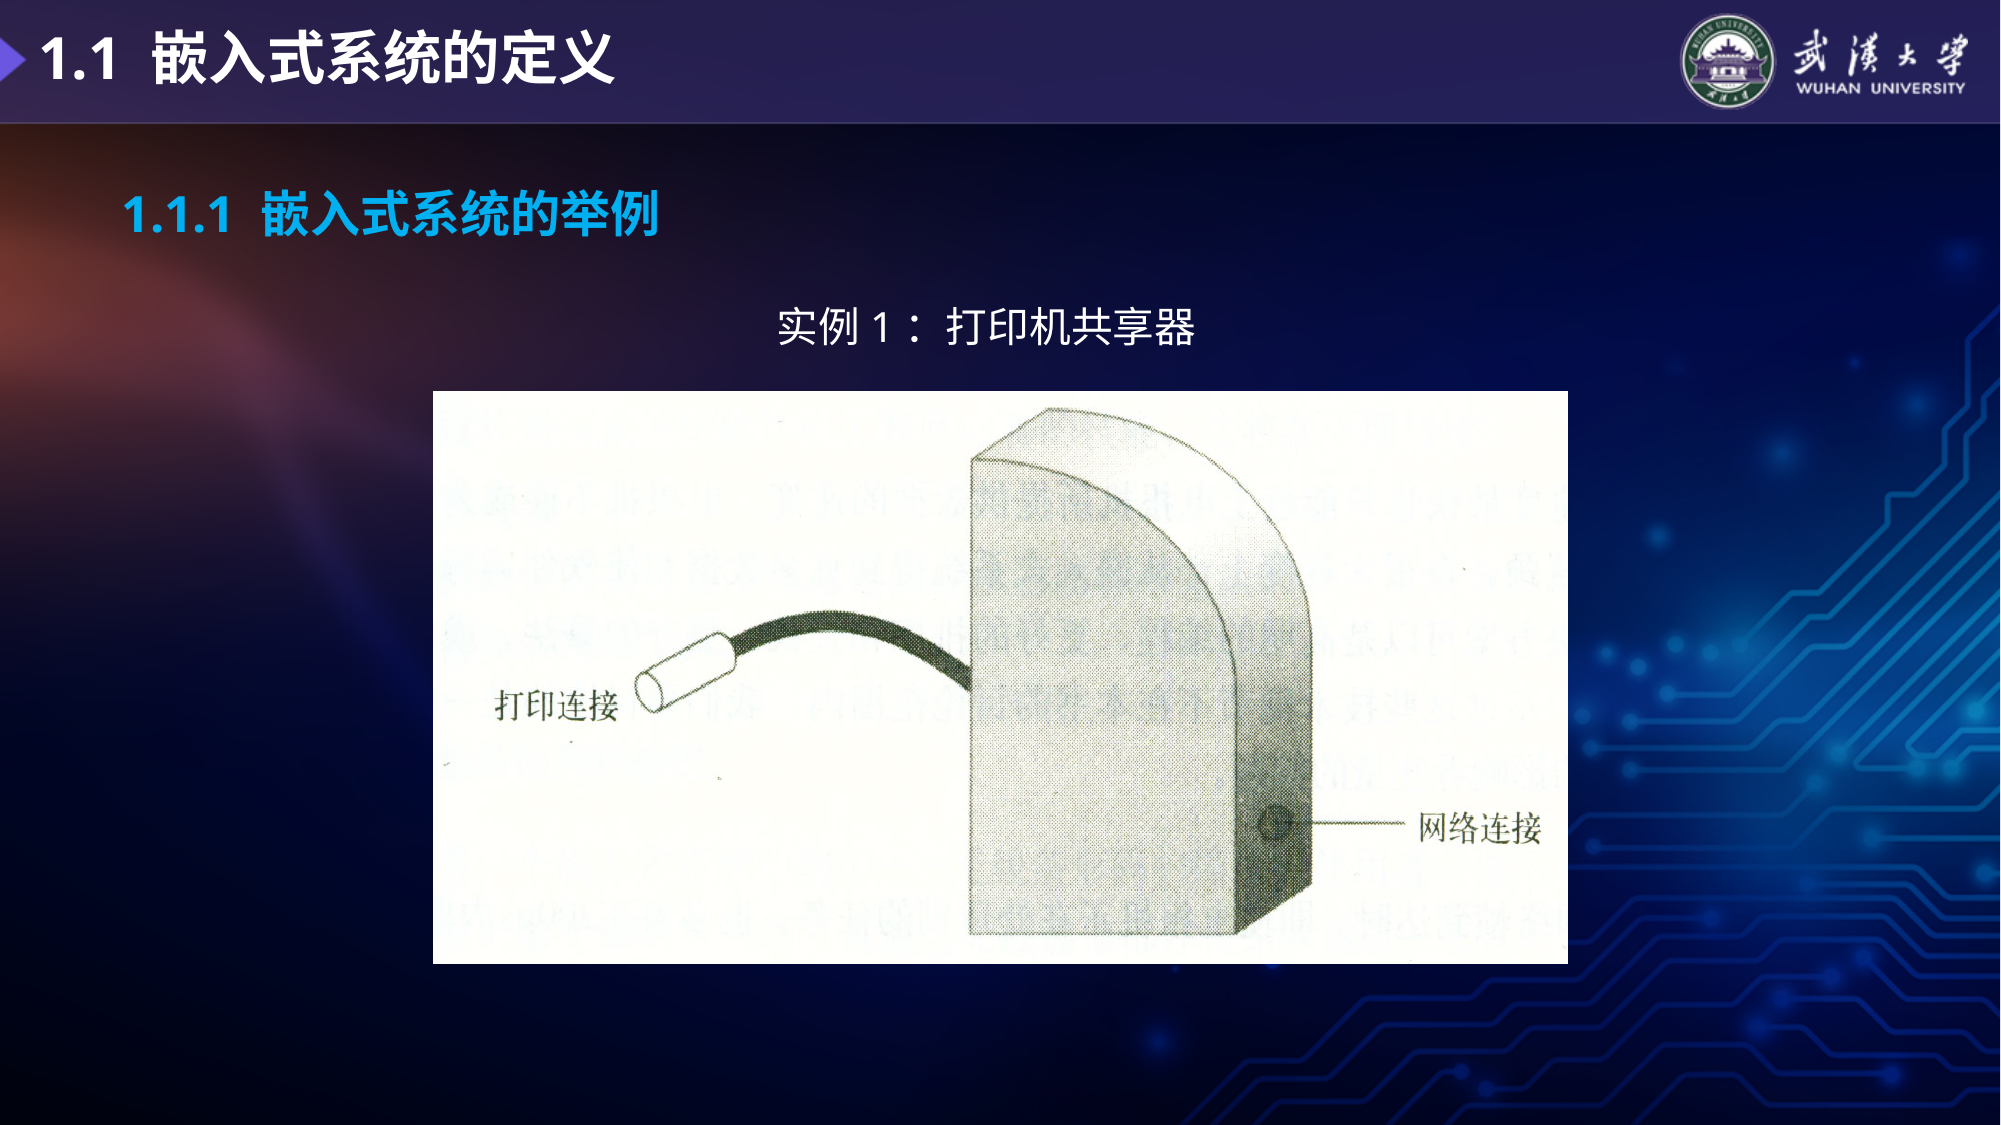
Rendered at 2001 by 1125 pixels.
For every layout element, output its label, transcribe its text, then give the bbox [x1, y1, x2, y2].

picture [0, 0, 2001, 1125]
text_box 1.1.1 嵌入式系统的举例 [106, 174, 676, 250]
title 1.1 嵌入式系统的定义 [23, 0, 1364, 122]
text_box 实例1：打印机共享器 [761, 293, 1239, 358]
